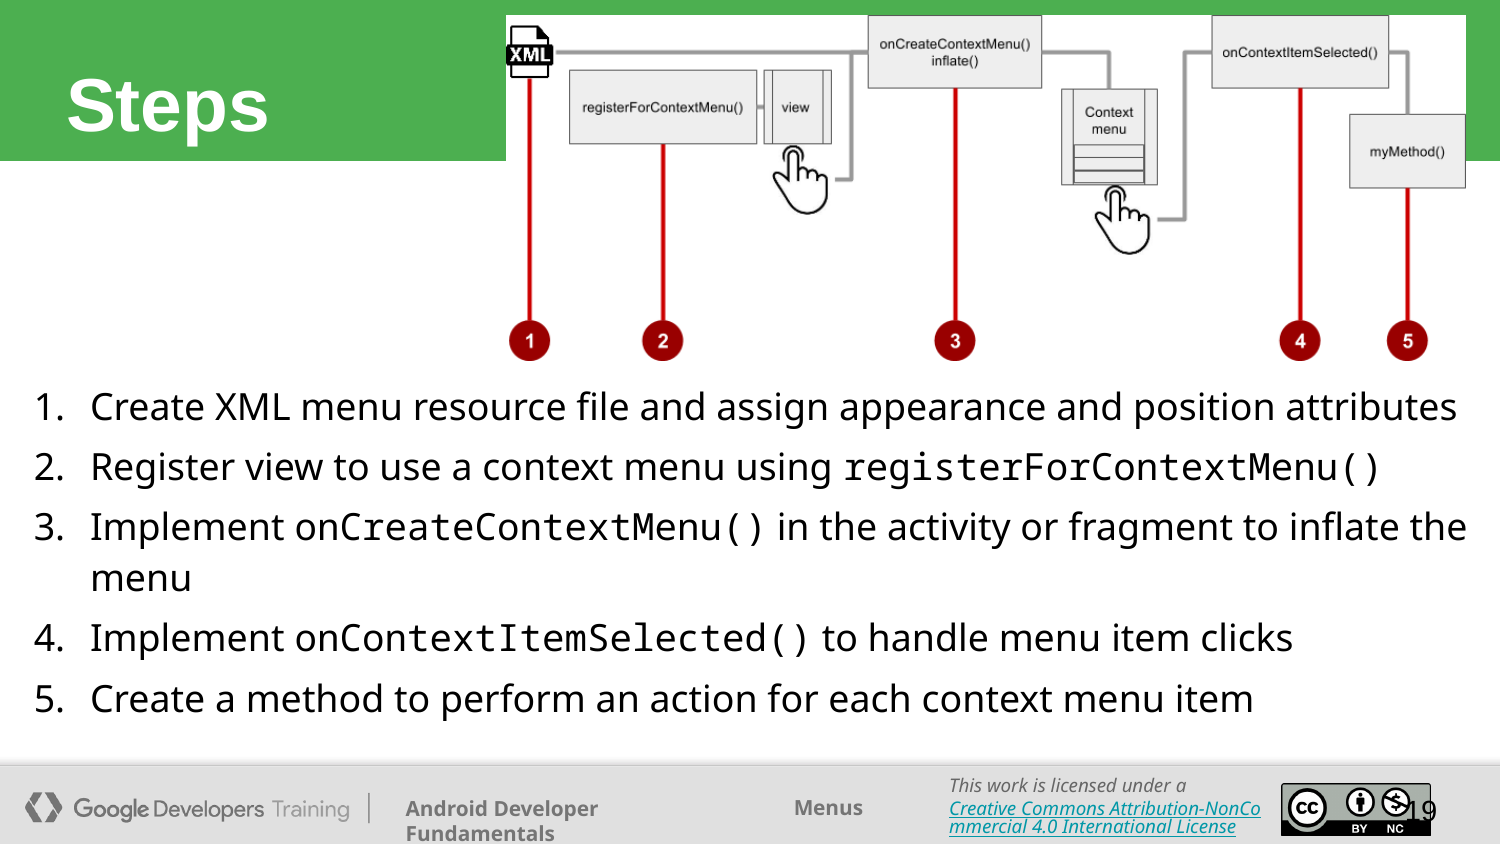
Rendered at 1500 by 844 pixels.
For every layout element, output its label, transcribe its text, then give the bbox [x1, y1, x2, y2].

title Steps [51, 28, 314, 122]
list Create XML menu resource file and assign appearance and position attributes Register view to use a context menu using registerForContextMenu() Implement onCreateContextMenu() in the activity or fragment to inflate the menu Implement onContextItemSelected() to handle menu item clicks Create a method to perform an action for each context menu item [0, 360, 1491, 727]
slide_number ‹#› [1389, 777, 1480, 842]
picture [0, 15, 1500, 844]
